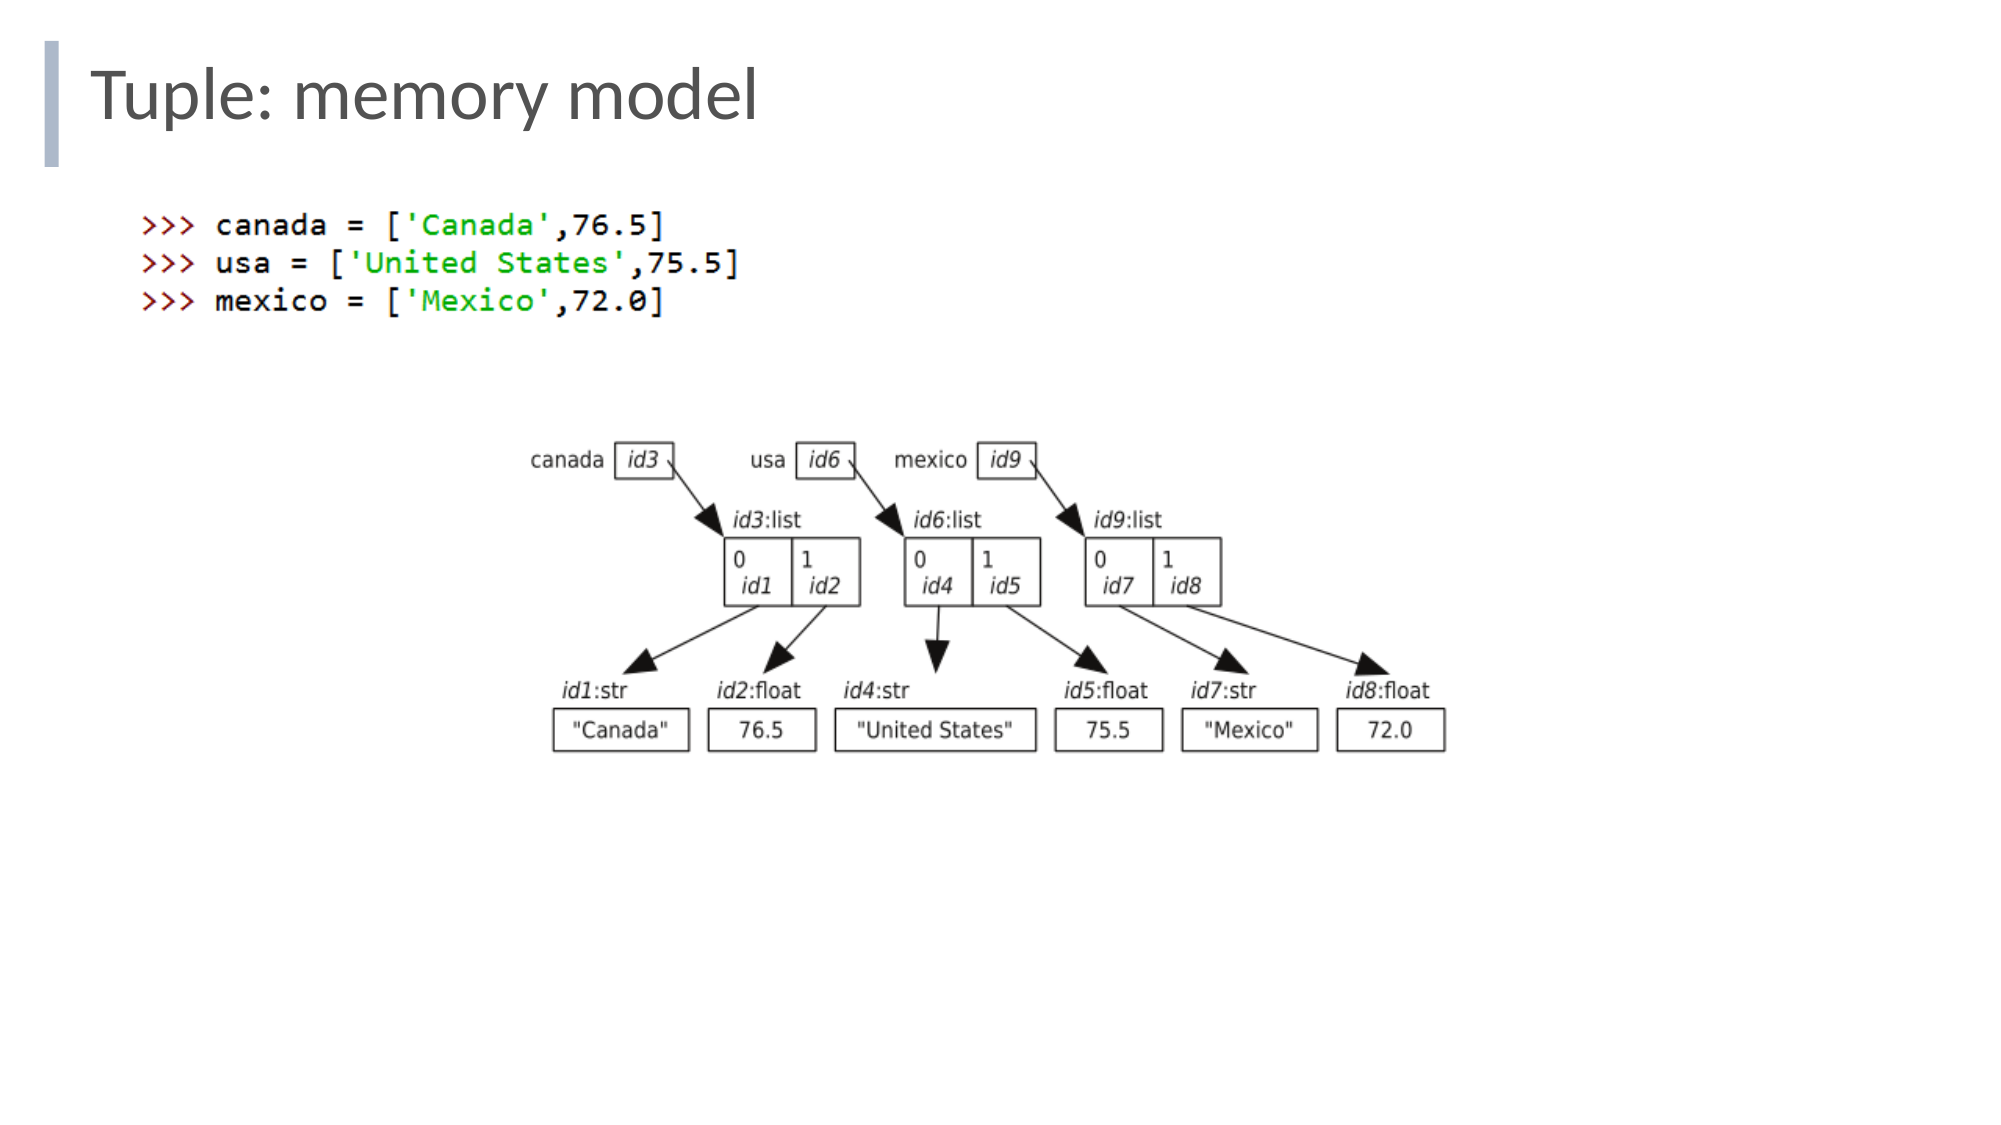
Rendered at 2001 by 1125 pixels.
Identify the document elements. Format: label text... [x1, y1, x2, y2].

title Tuple: memory model [75, 57, 1801, 134]
picture [519, 432, 1456, 766]
picture [137, 210, 746, 319]
